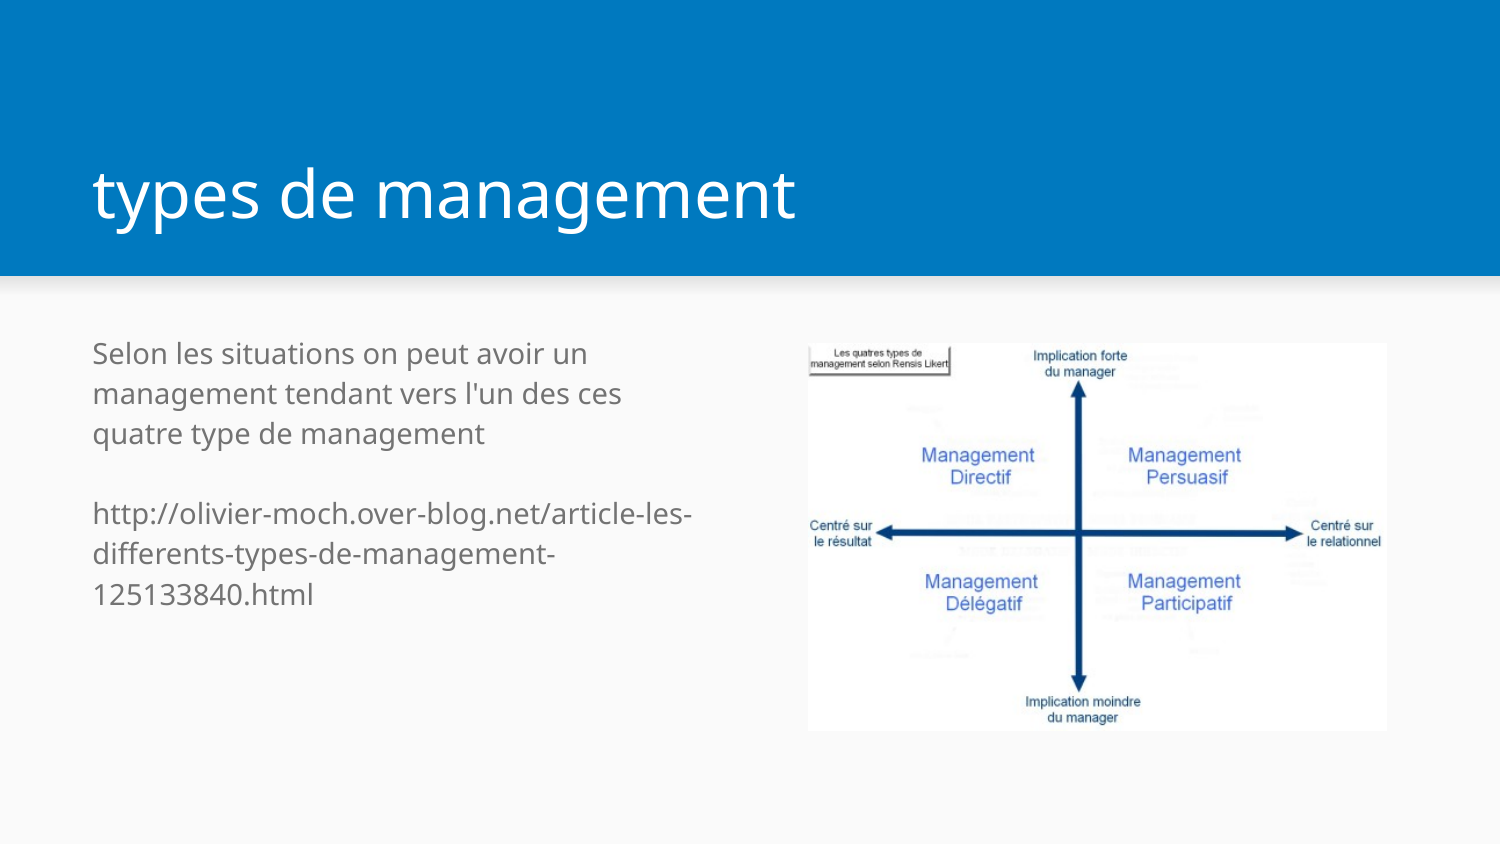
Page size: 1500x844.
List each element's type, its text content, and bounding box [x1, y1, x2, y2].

picture [808, 343, 1388, 731]
list Selon les situations on peut avoir un management tendant vers l'un des ces quatre type de management http://olivier-moch.over-blog.net/article-les-differents-types-de-management-125133840.html [77, 314, 734, 760]
title types de management [77, 121, 1427, 248]
